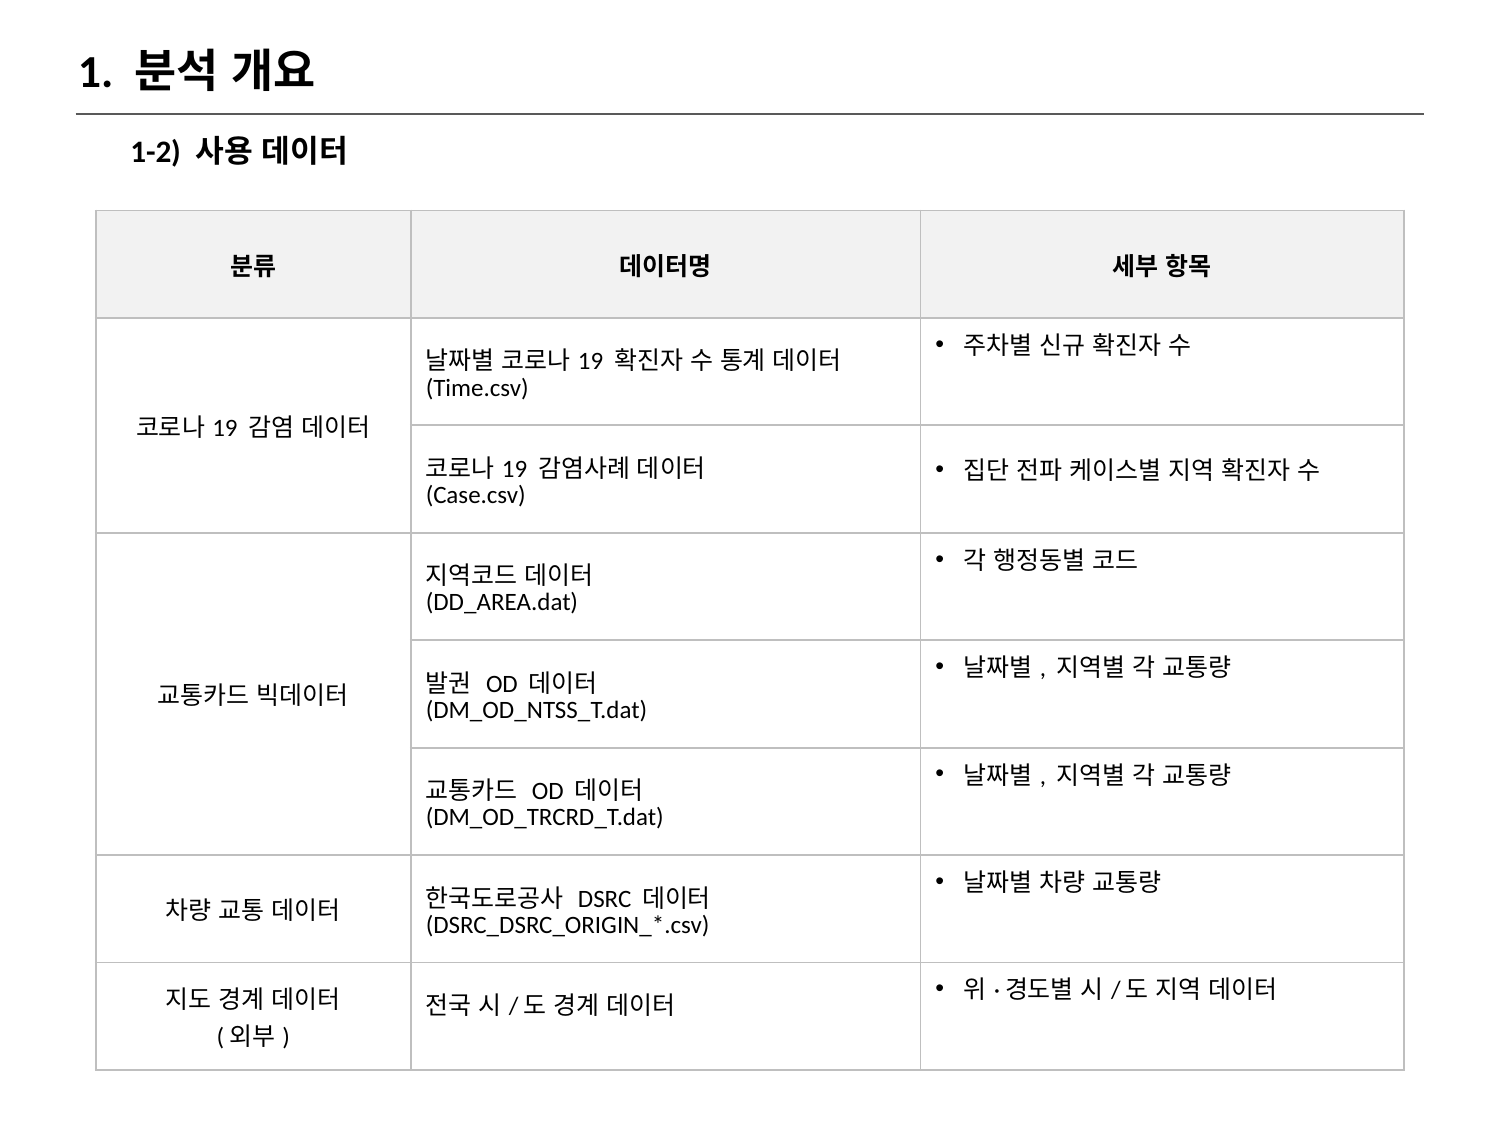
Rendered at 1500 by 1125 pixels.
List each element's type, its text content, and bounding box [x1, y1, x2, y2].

table_cell 차량 교통 데이터 [97, 856, 410, 962]
table_cell 지도 경계 데이터 (외부) [97, 963, 410, 1069]
table_header 데이터명 [412, 211, 920, 317]
table_cell 날짜별 차량 교통량 [921, 856, 1403, 962]
table_cell 교통카드 빅데이터 [97, 534, 410, 854]
text_box 1-2) 사용 데이터 [115, 124, 774, 177]
table_cell 발권 OD 데이터 (DM_OD_NTSS_T.dat) [412, 641, 920, 747]
table_header 세부 항목 [921, 211, 1403, 317]
table_cell 각 행정동별 코드 [921, 534, 1403, 639]
table_cell 코로나19 감염 데이터 [97, 319, 410, 532]
text_box 1. 분석 개요 [63, 34, 721, 104]
table_cell 집단 전파 케이스별 지역 확진자 수 [921, 426, 1403, 532]
table_cell 전국 시/도 경계 데이터 [412, 963, 920, 1069]
table_cell 교통카드 OD 데이터 (DM_OD_TRCRD_T.dat) [412, 749, 920, 854]
table_cell 코로나19 감염사례 데이터 (Case.csv) [412, 426, 920, 532]
table_cell 한국도로공사 DSRC 데이터 (DSRC_DSRC_ORIGIN_*.csv) [412, 856, 920, 962]
table_cell 날짜별, 지역별 각 교통량 [921, 749, 1403, 854]
table_header 분류 [97, 211, 410, 317]
table_cell 주차별 신규 확진자 수 [921, 319, 1403, 424]
table_cell 지역코드 데이터 (DD_AREA.dat) [412, 534, 920, 639]
table_cell 날짜별, 지역별 각 교통량 [921, 641, 1403, 747]
table_cell 위·경도별 시/도 지역 데이터 [921, 963, 1403, 1069]
table_cell 날짜별 코로나19 확진자 수 통계 데이터 (Time.csv) [412, 319, 920, 424]
